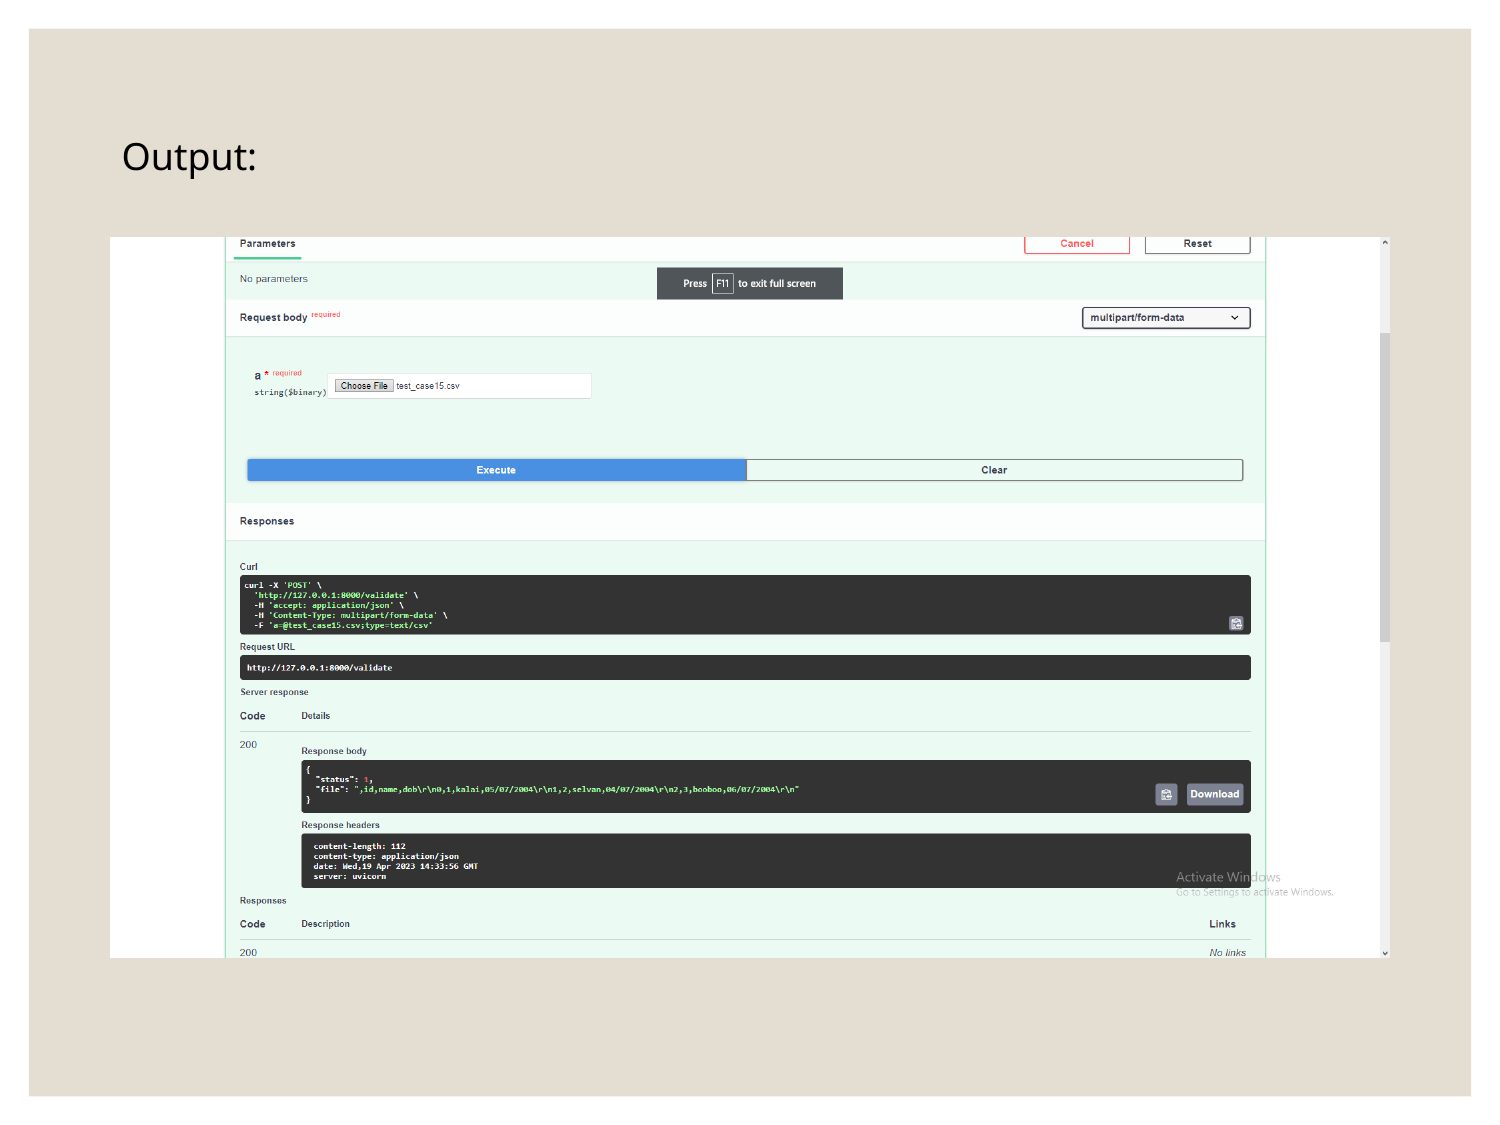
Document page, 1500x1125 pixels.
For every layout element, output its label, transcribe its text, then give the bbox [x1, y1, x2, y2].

picture [110, 237, 1390, 958]
list Output: [106, 125, 1457, 250]
